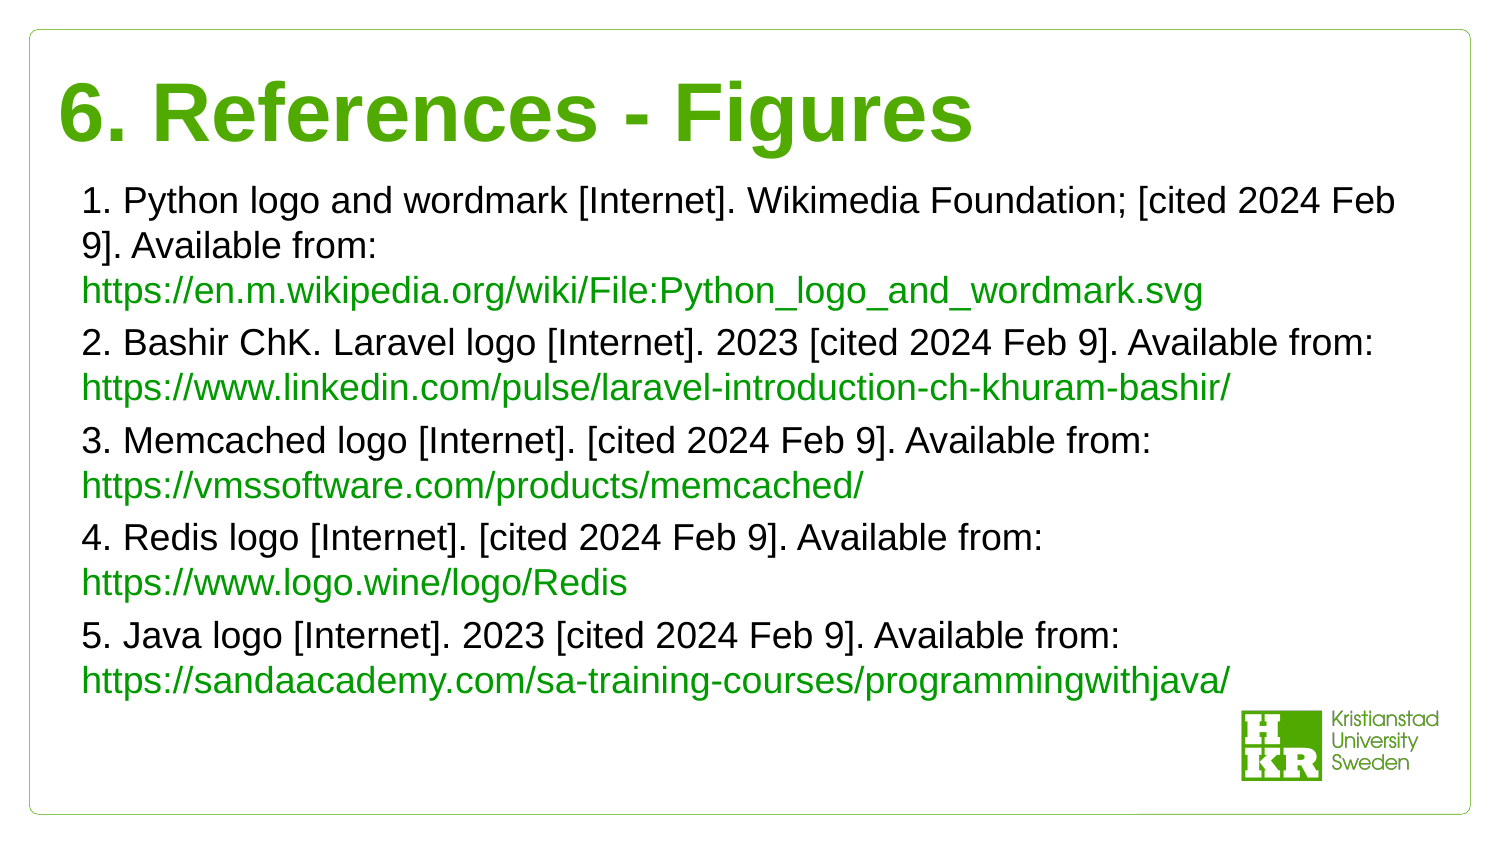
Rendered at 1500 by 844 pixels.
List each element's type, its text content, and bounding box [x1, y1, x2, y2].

title 6. References - Figures [43, 56, 1012, 160]
subtitle 1. Python logo and wordmark [Internet]. Wikimedia Foundation; [cited 2024 Feb 9]. Available from: https://en.m.wikipedia.org/wiki/File:Python_logo_and_wordmark.svg 2. Bashir ChK. Laravel logo [Internet]. 2023 [cited 2024 Feb 9]. Available from: https://www.linkedin.com/pulse/laravel-introduction-ch-khuram-bashir/ 3. Memcached logo [Internet]. [cited 2024 Feb 9]. Available from: https://vmssoftware.com/products/memcached/ 4. Redis logo [Internet]. [cited 2024 Feb 9]. Available from: https://www.logo.wine/logo/Redis 5. Java logo [Internet]. 2023 [cited 2024 Feb 9]. Available from: https://sandaacademy.com/sa-training-courses/programmingwithjava/ [66, 168, 1443, 788]
